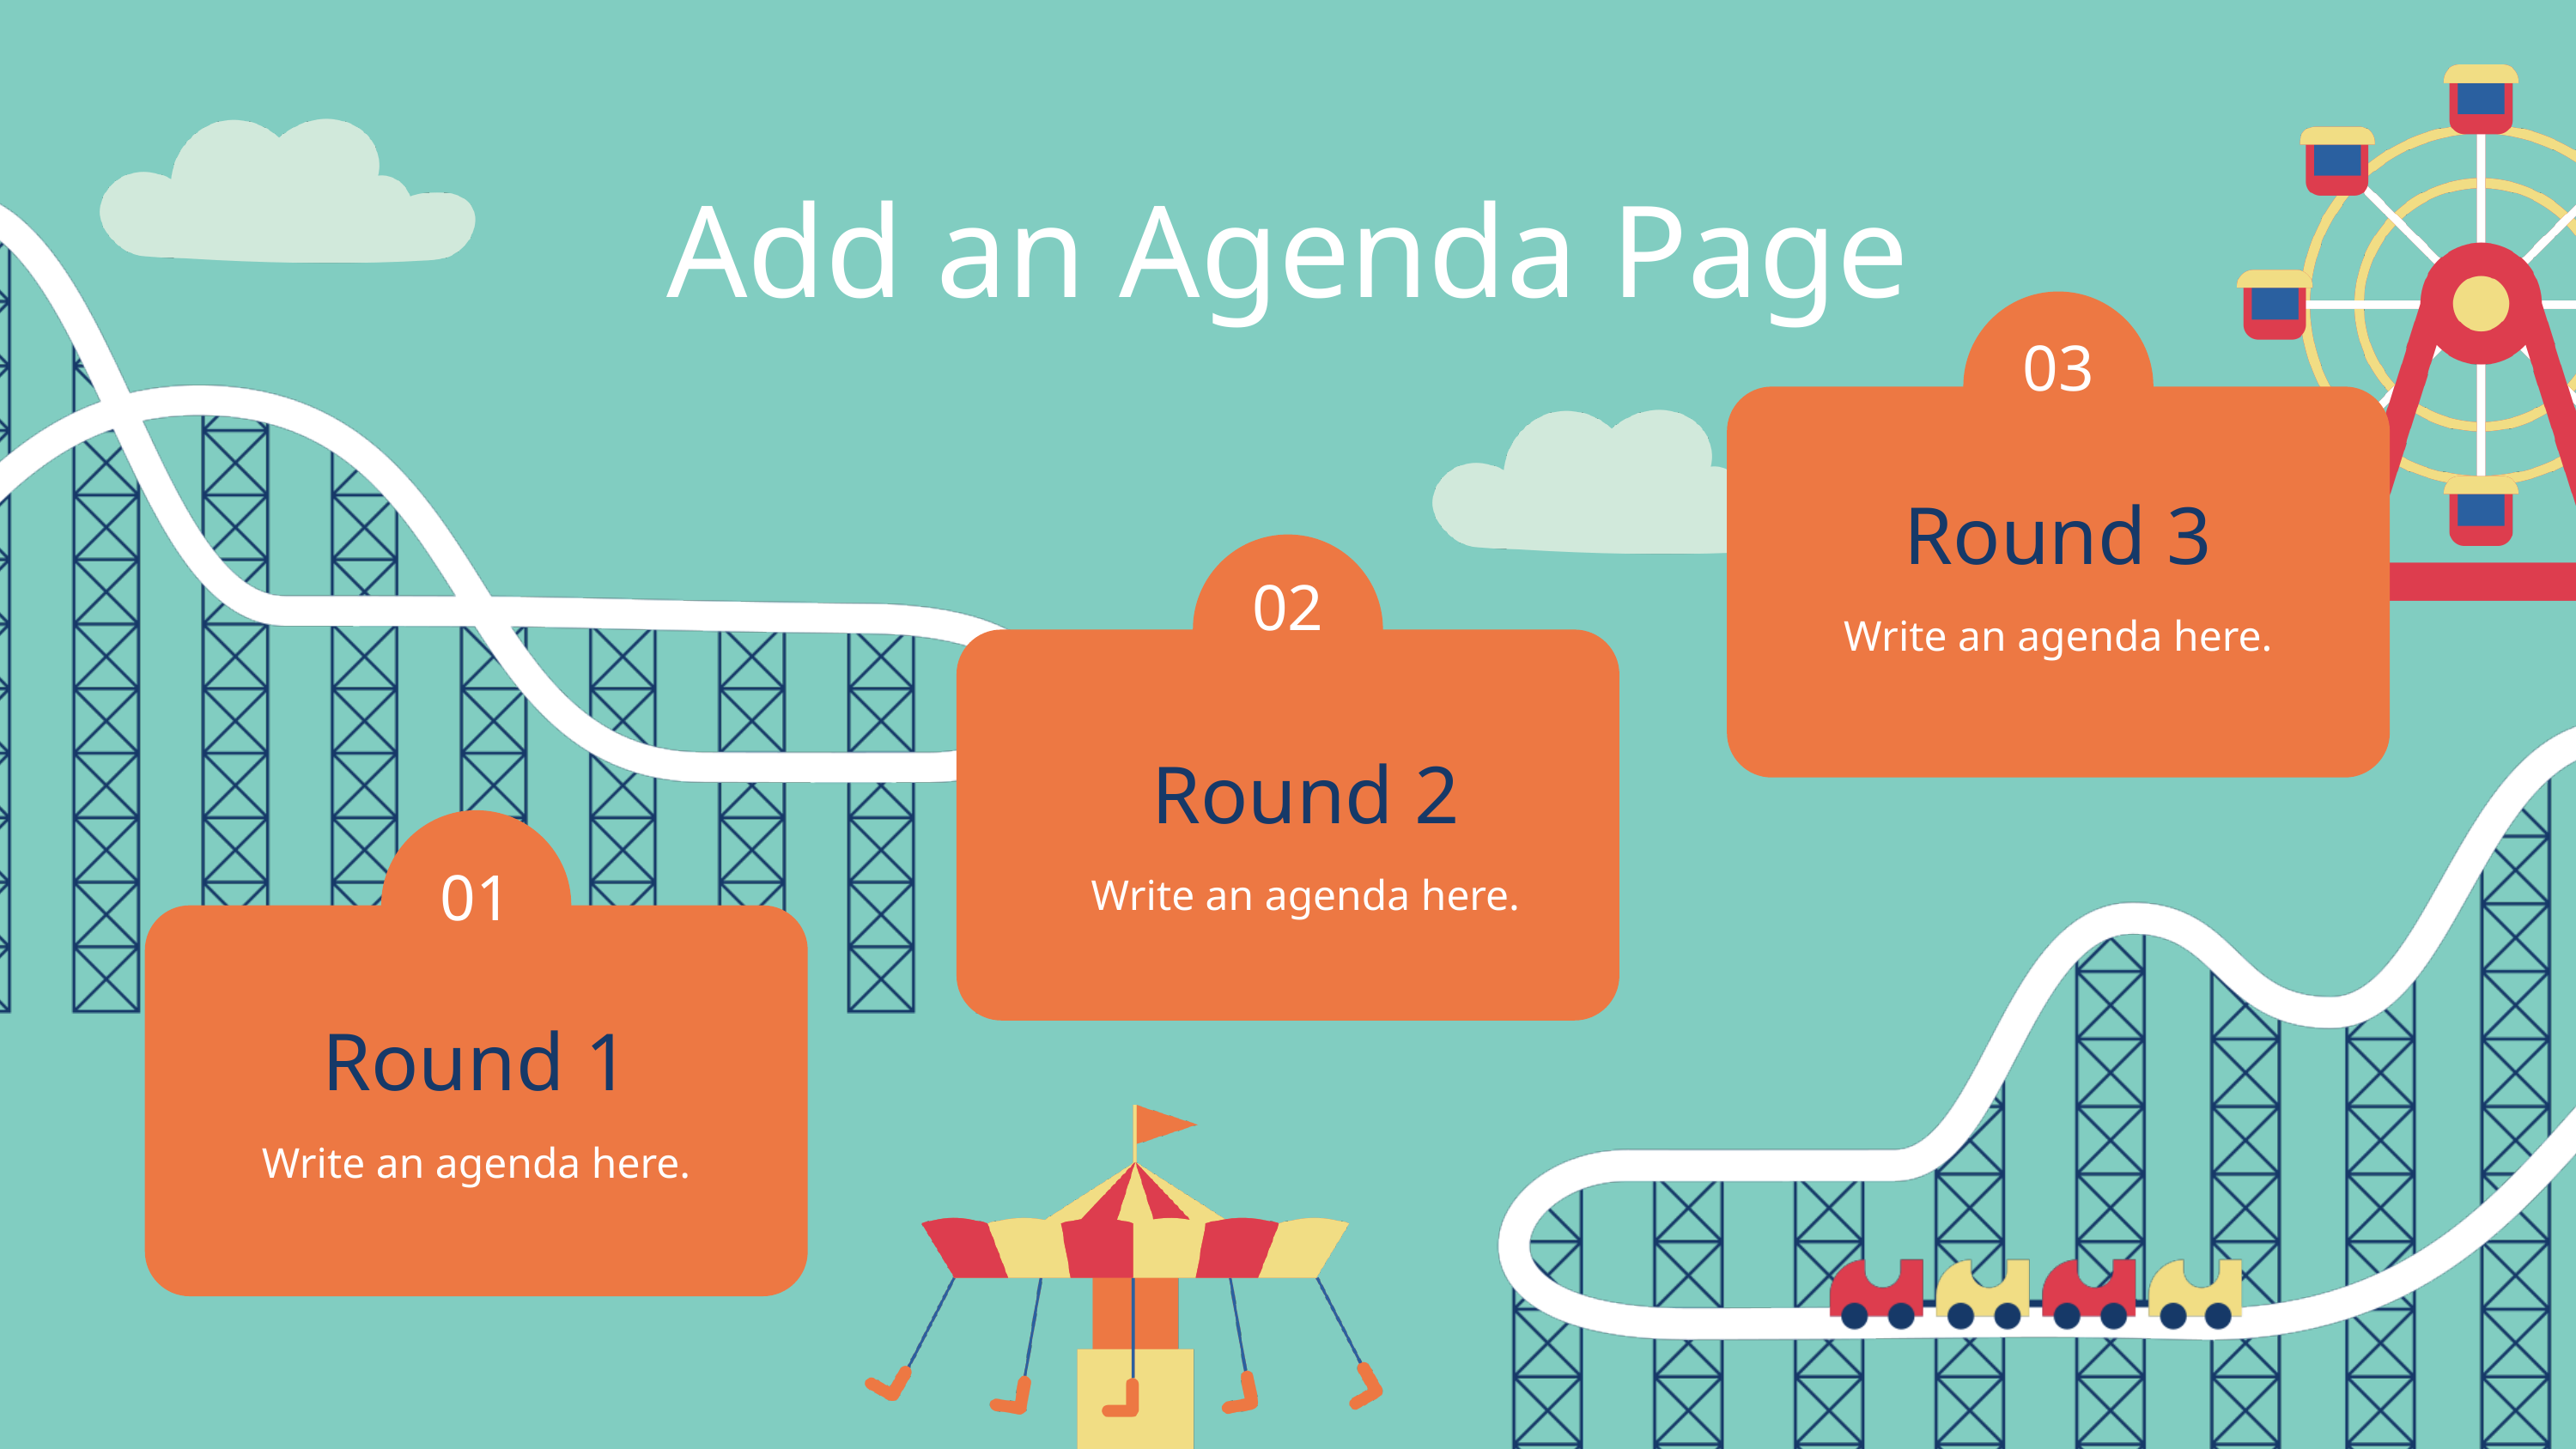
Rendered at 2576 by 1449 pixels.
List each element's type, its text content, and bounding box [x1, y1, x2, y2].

text_box [0, 190, 1058, 1015]
text_box Add an Agenda Page [477, 140, 2432, 324]
text_box [864, 1105, 1383, 1449]
text_box [1495, 719, 2576, 1449]
text_box [2237, 64, 2576, 601]
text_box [1726, 361, 2391, 822]
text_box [956, 603, 1620, 1064]
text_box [380, 809, 572, 1001]
text_box [97, 116, 477, 264]
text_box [1963, 291, 2154, 482]
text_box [1192, 534, 1383, 725]
text_box [1430, 407, 1722, 555]
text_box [144, 879, 808, 1341]
